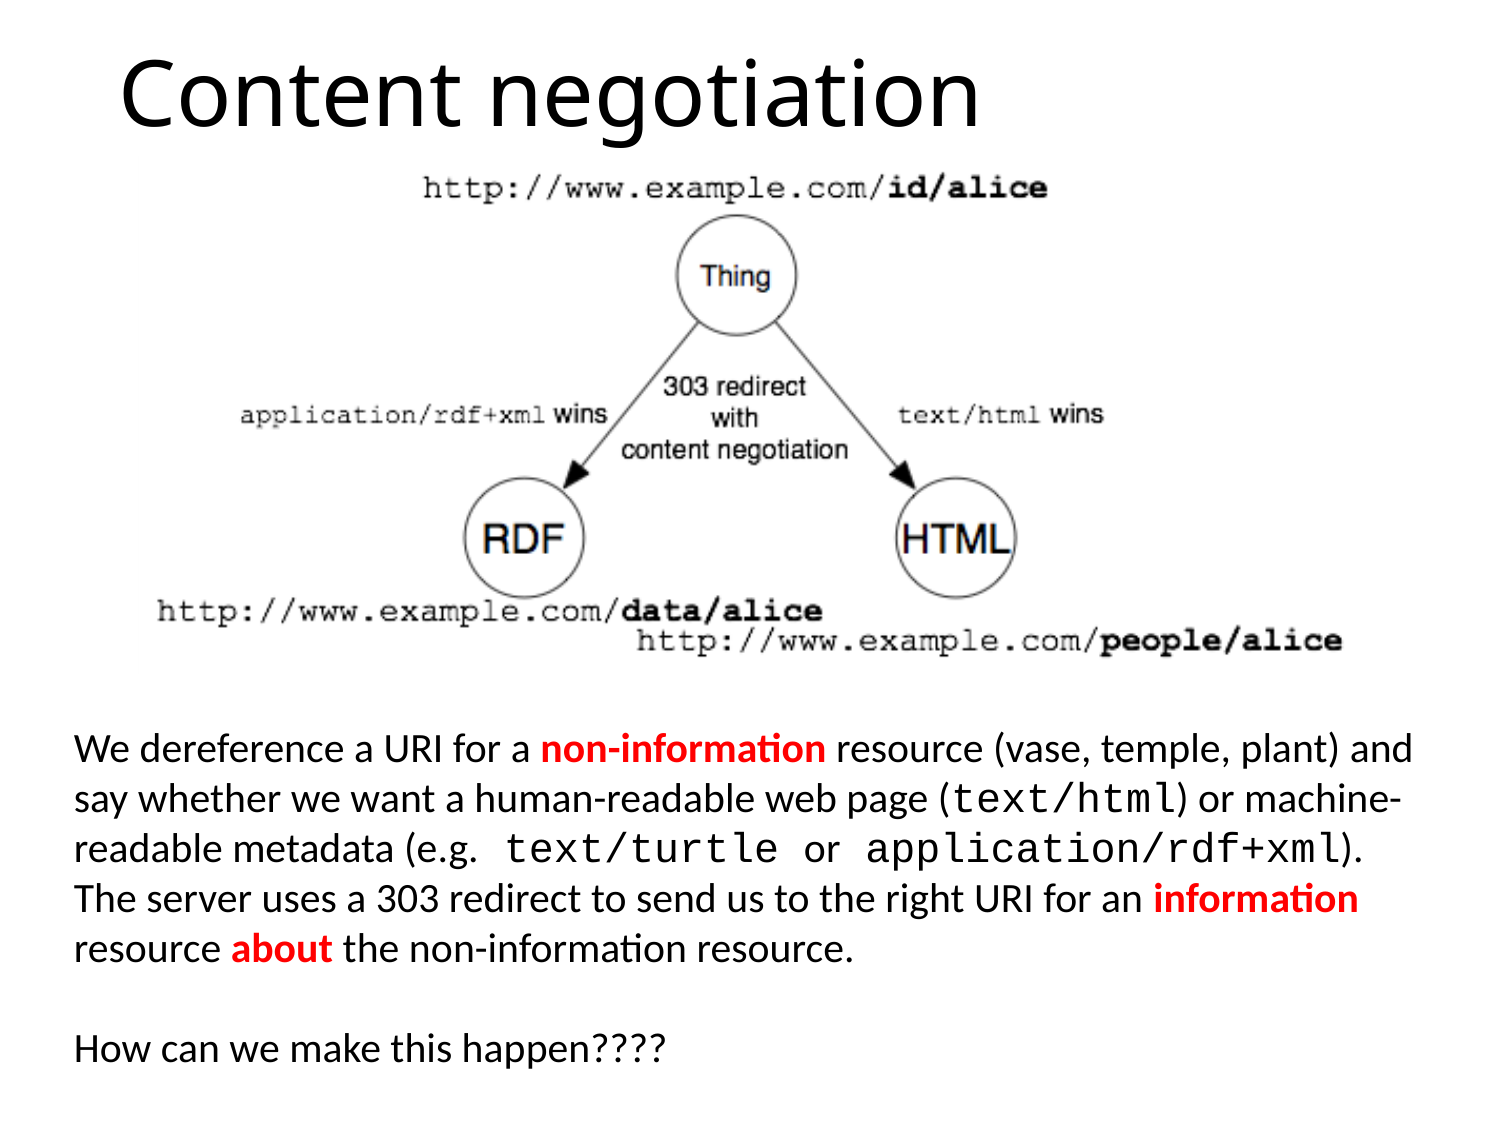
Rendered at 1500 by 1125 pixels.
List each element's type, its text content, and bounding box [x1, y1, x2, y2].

title Content negotiation [103, 37, 1397, 157]
text_box We dereference a URI for a non-information resource (vase, temple, plant) and say whether we want a human-readable web page (text/html) or machine-readable metadata (e.g. text/turtle or application/rdf+xml). The server uses a 303 redirect to send us to the right URI for an information resource about the non-information resource. How can we make this happen???? [59, 713, 1441, 1078]
picture [137, 156, 1363, 674]
